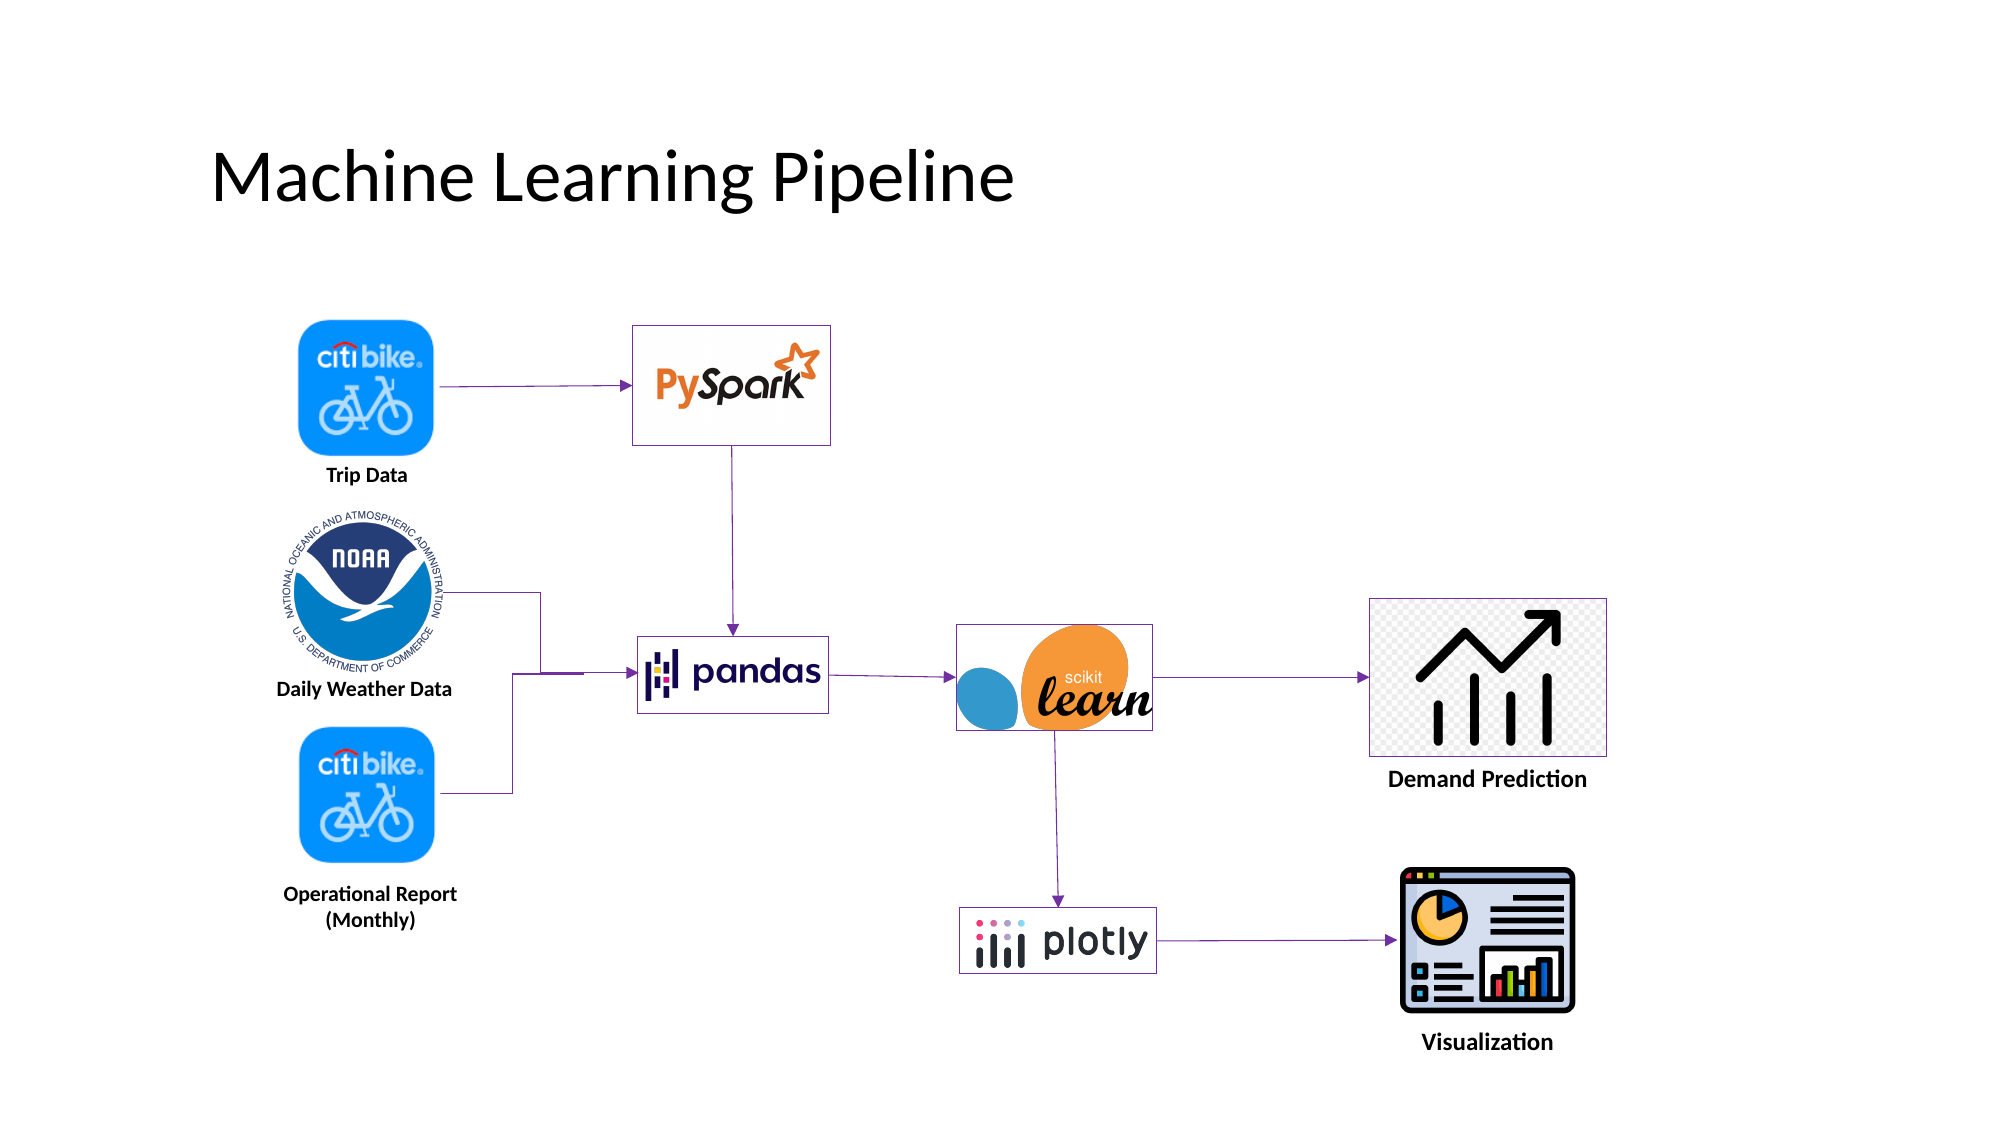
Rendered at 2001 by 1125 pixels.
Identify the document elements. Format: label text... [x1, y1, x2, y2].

text_box Daily Weather Data [239, 667, 440, 709]
text_box Machine Learning Pipeline [195, 118, 1087, 224]
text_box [444, 591, 639, 673]
text_box Demand Prediction [1369, 757, 1607, 800]
picture [290, 313, 440, 461]
picture [632, 325, 831, 446]
picture [1369, 598, 1607, 757]
picture [959, 907, 1157, 974]
picture [282, 511, 444, 673]
picture [291, 720, 441, 868]
picture [956, 624, 1154, 731]
text_box Trip Data [282, 453, 453, 495]
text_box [1054, 731, 1059, 907]
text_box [440, 673, 584, 794]
text_box Operational Report (Monthly) [245, 871, 496, 940]
picture [637, 636, 829, 714]
picture [1397, 865, 1578, 1015]
text_box Visualization [1404, 1017, 1572, 1063]
